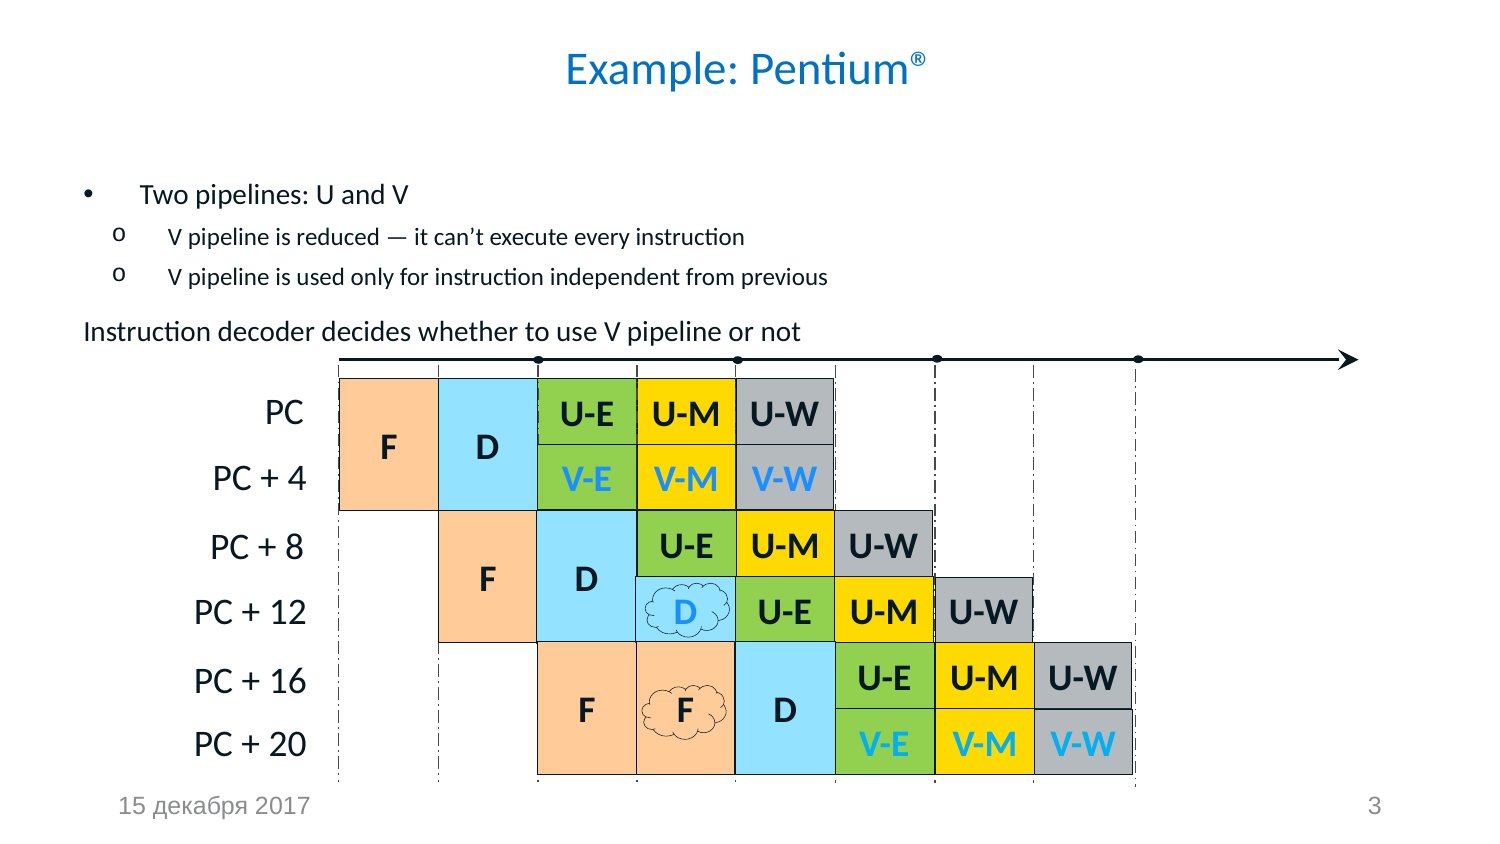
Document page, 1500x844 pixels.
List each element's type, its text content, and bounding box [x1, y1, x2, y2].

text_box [174, 377, 538, 511]
list Two pipelines: U and V V pipeline is reduced — it can’t execute every instruction V pipeline is used only for instruction independent from previous Instruction decoder decides whether to use V pipeline or not [83, 175, 1434, 360]
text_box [338, 354, 1359, 787]
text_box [735, 641, 1133, 775]
title Example: Pentium® [74, 18, 1425, 129]
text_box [176, 510, 637, 775]
slide_number 15 декабря 2017 [103, 782, 441, 828]
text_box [635, 510, 737, 643]
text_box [740, 575, 1033, 639]
slide_number 3 [1059, 782, 1397, 828]
